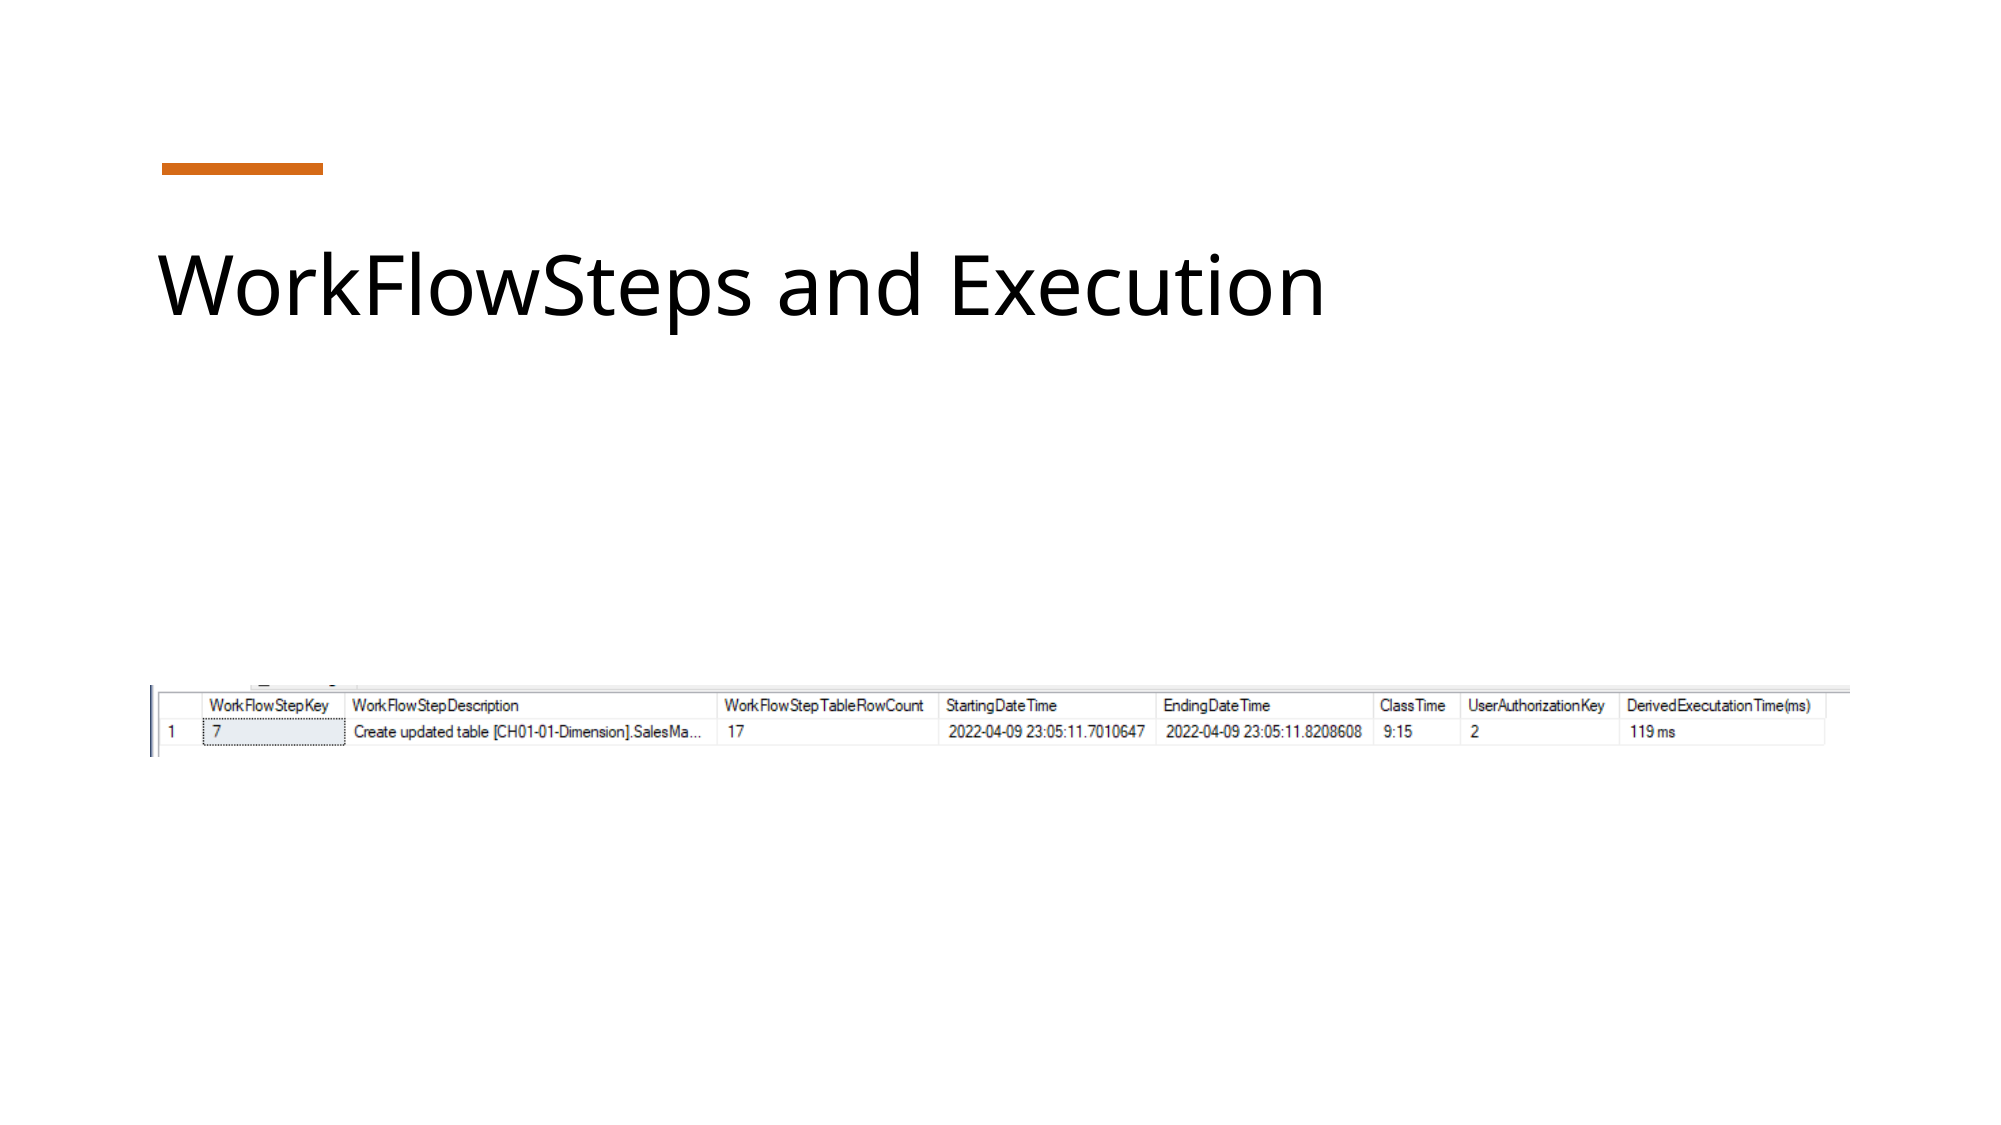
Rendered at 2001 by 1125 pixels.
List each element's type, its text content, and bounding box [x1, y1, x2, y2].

picture [149, 685, 1851, 757]
title WorkFlowSteps and Execution [149, 224, 1851, 442]
